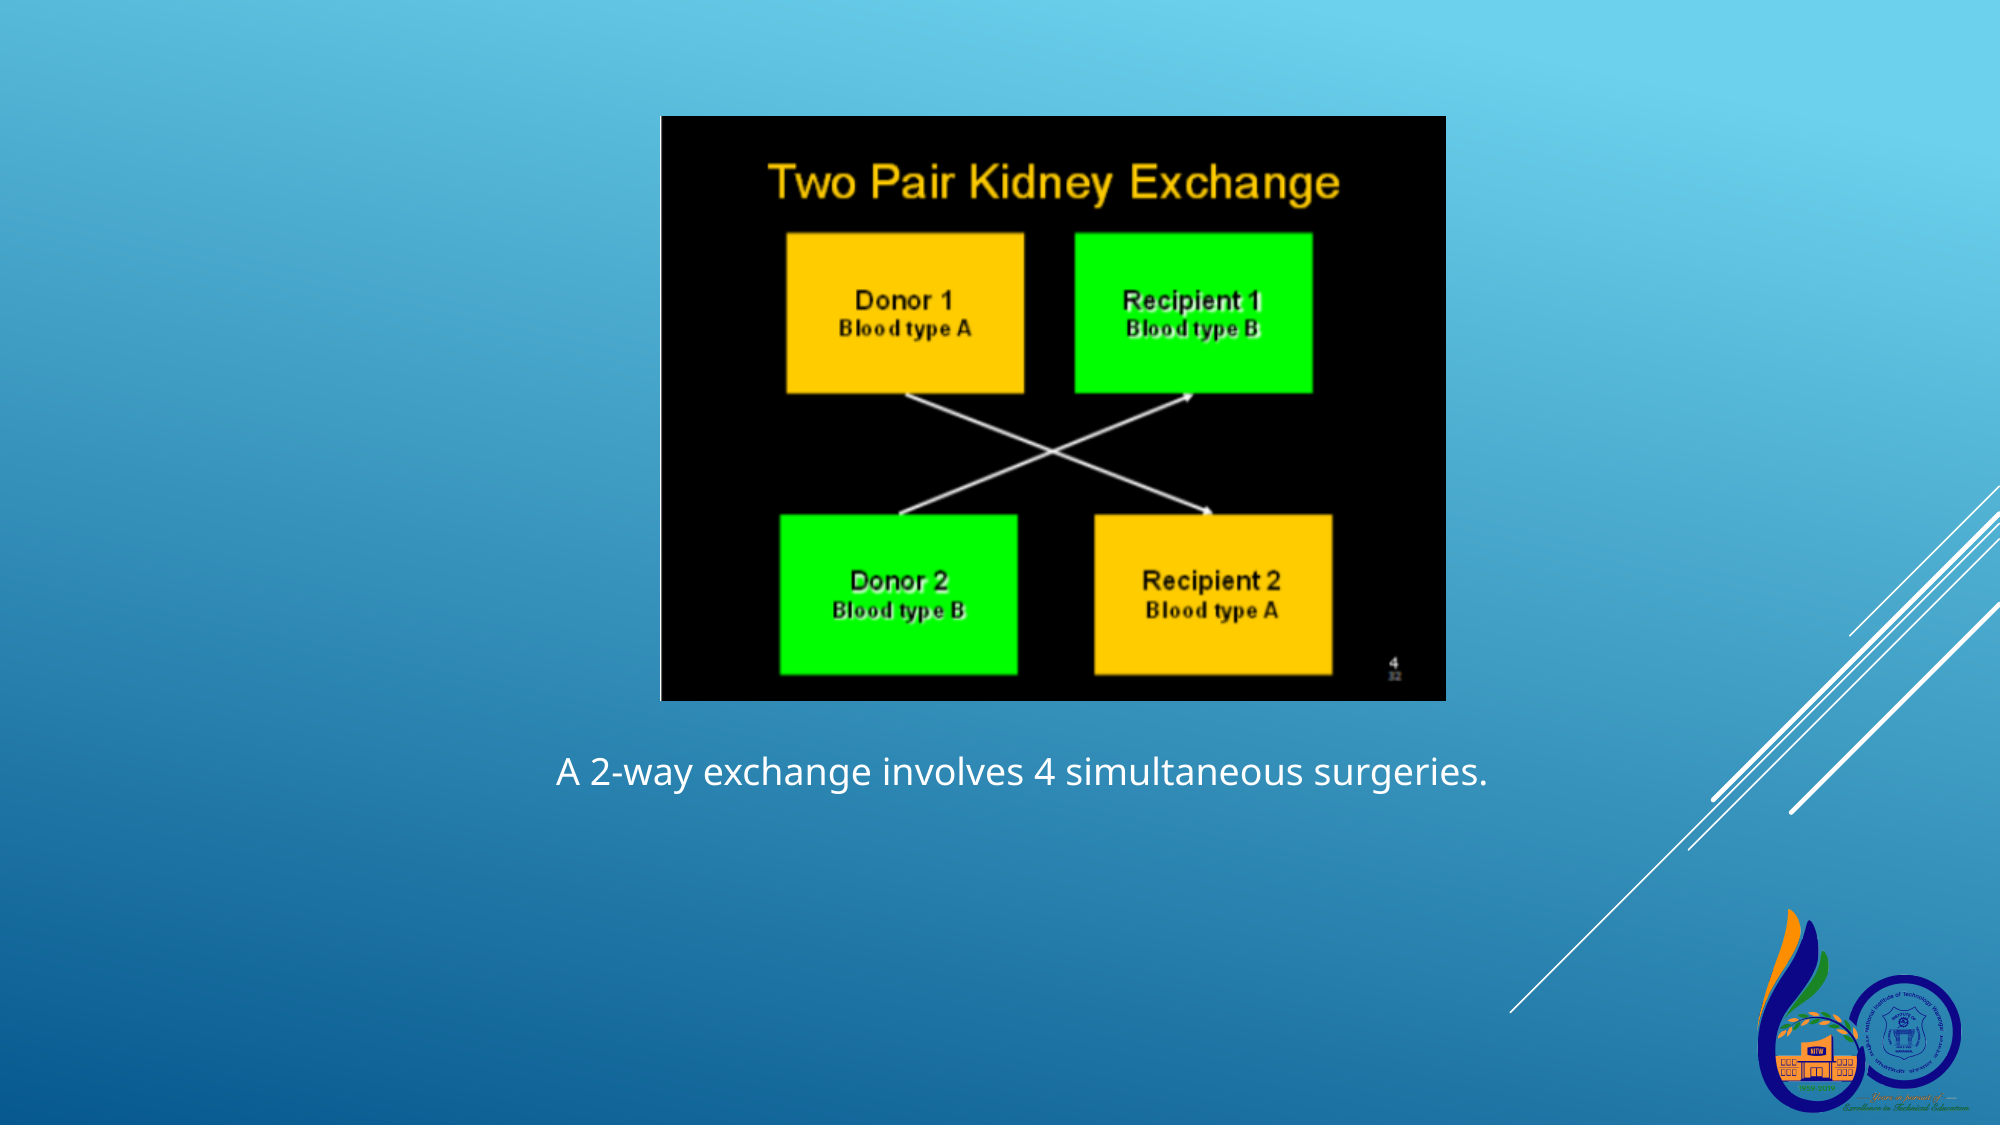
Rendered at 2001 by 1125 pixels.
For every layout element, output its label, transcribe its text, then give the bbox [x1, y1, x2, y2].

text_box A 2-way exchange involves 4 simultaneous surgeries. [541, 740, 1607, 801]
picture [660, 116, 1447, 702]
picture [1724, 908, 2000, 1115]
